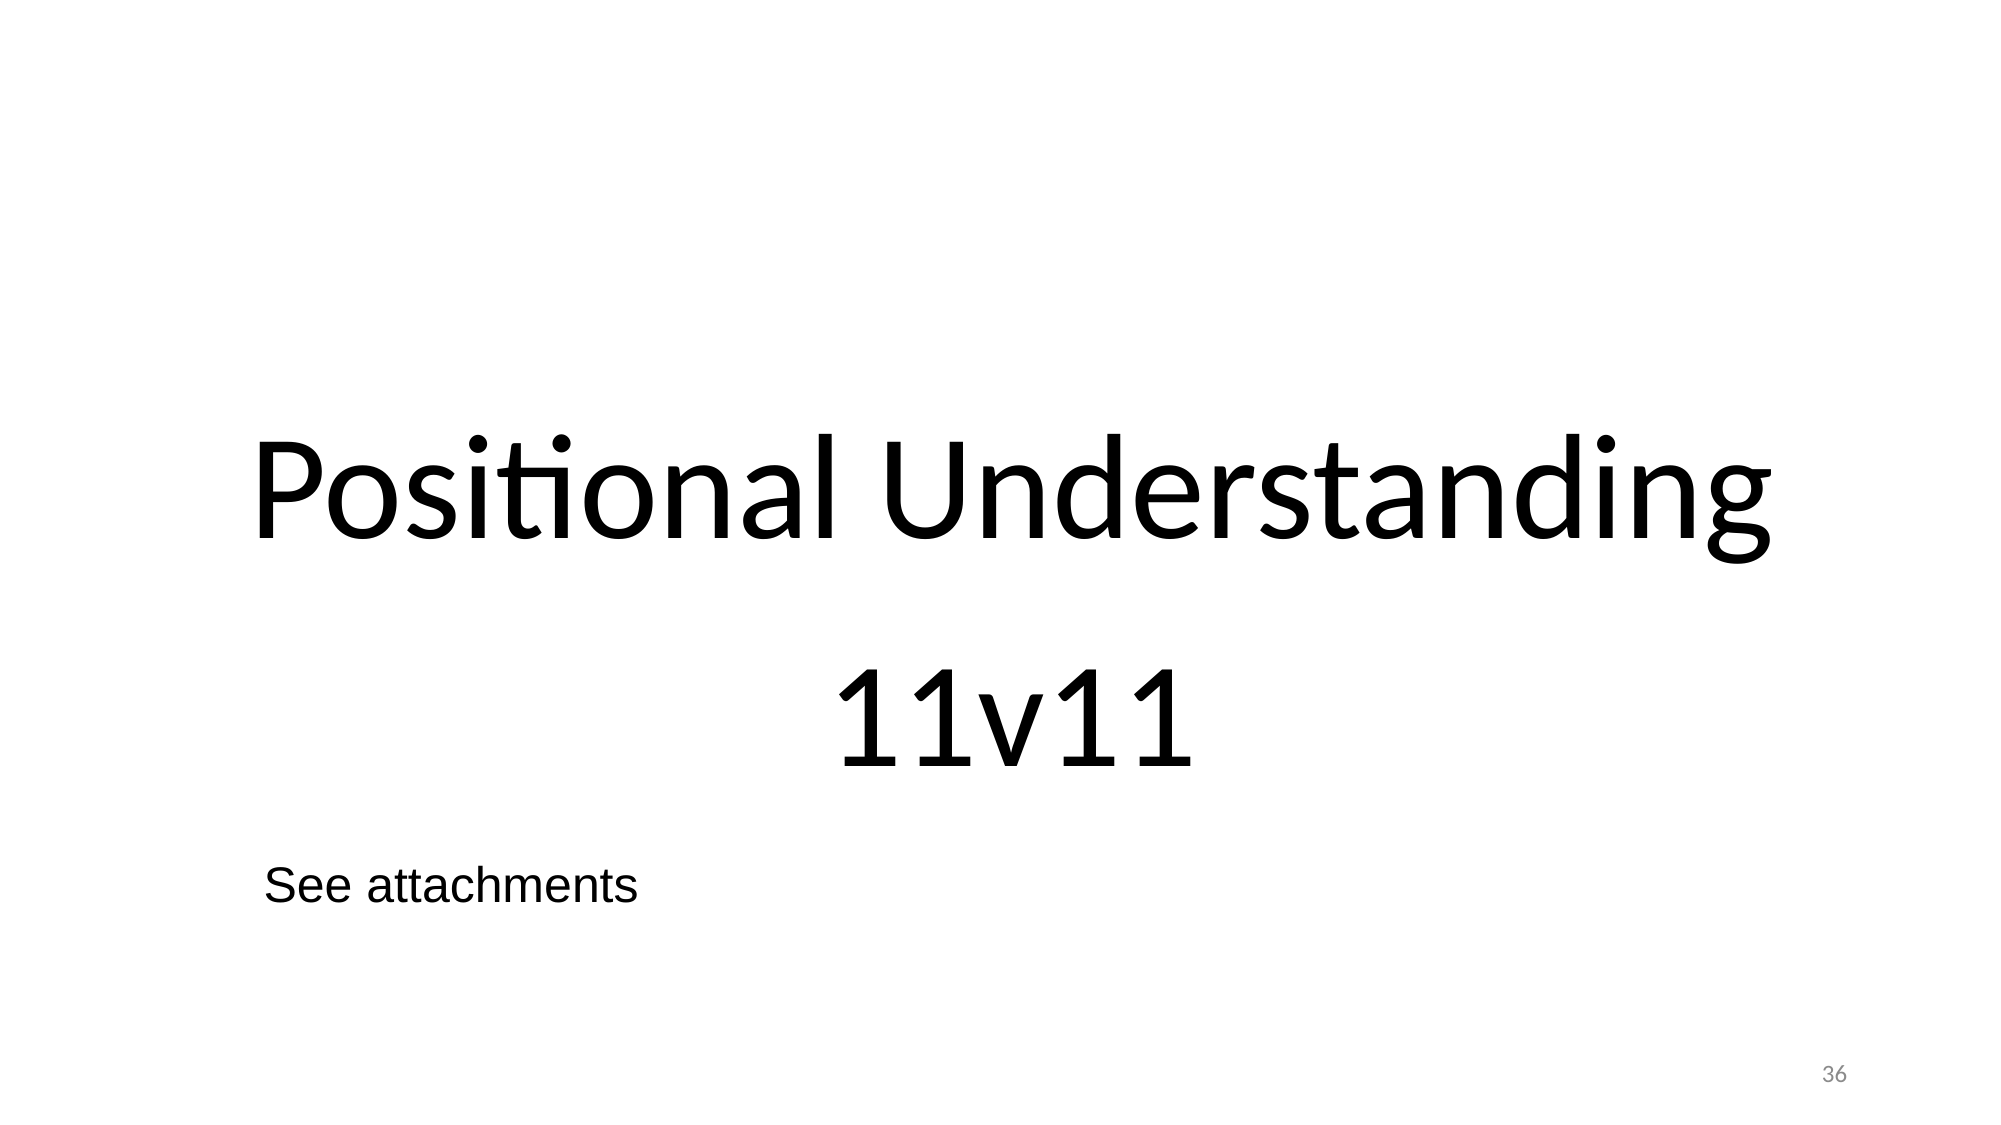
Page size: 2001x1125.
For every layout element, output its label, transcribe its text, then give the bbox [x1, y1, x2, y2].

slide_number 36 [1412, 1042, 1863, 1103]
text_box Positional Understanding 11v11 [178, 354, 1846, 805]
text_box See attachments [248, 845, 1815, 980]
